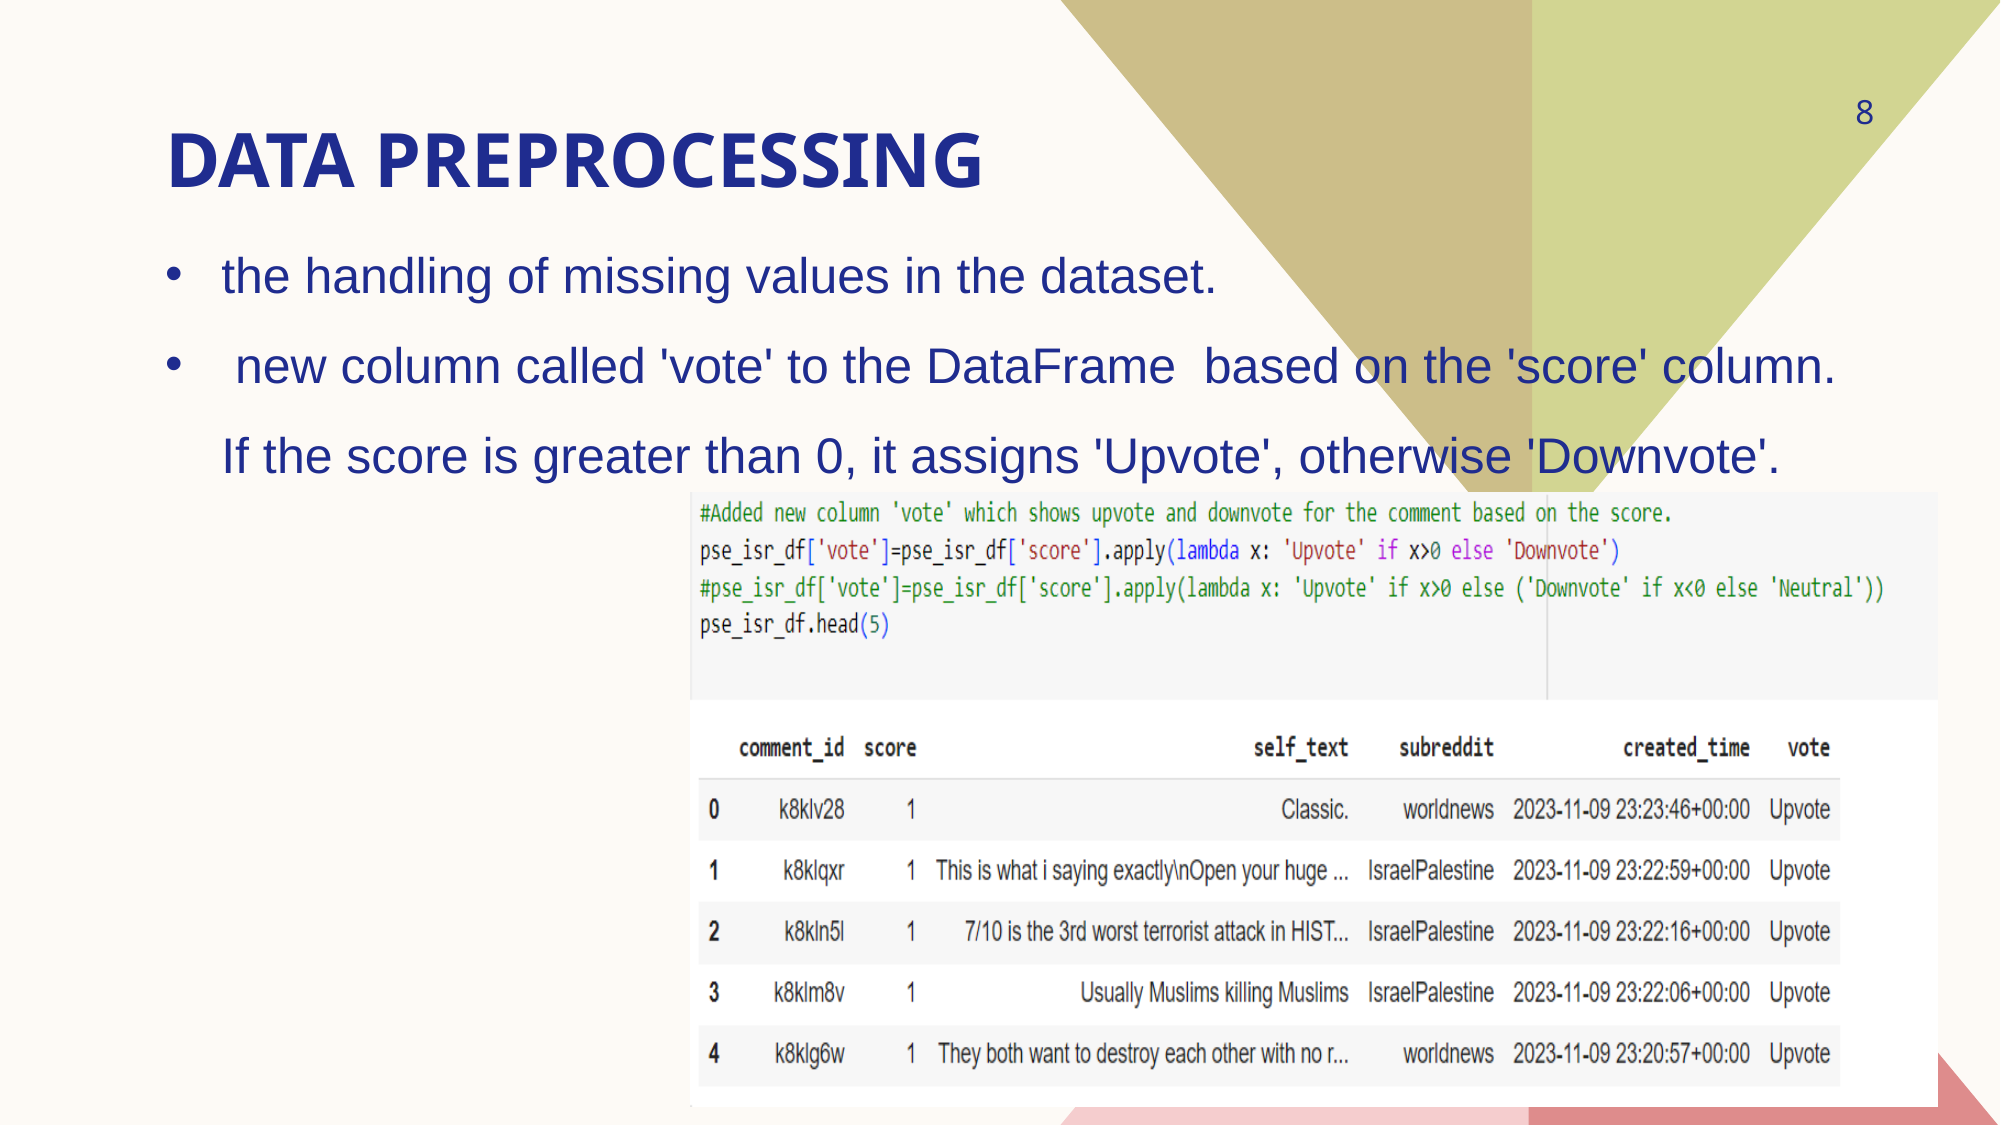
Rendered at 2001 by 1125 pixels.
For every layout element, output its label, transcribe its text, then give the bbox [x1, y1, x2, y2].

list the handling of missing values in the dataset. new column called 'vote' to the DataFrame based on the 'score' column. If the score is greater than 0, it assigns 'Upvote', otherwise 'Downvote'. [150, 213, 1875, 740]
picture [689, 492, 1938, 1107]
title Data Preprocessing [150, 56, 1230, 203]
slide_number 8 [1699, 75, 1875, 153]
